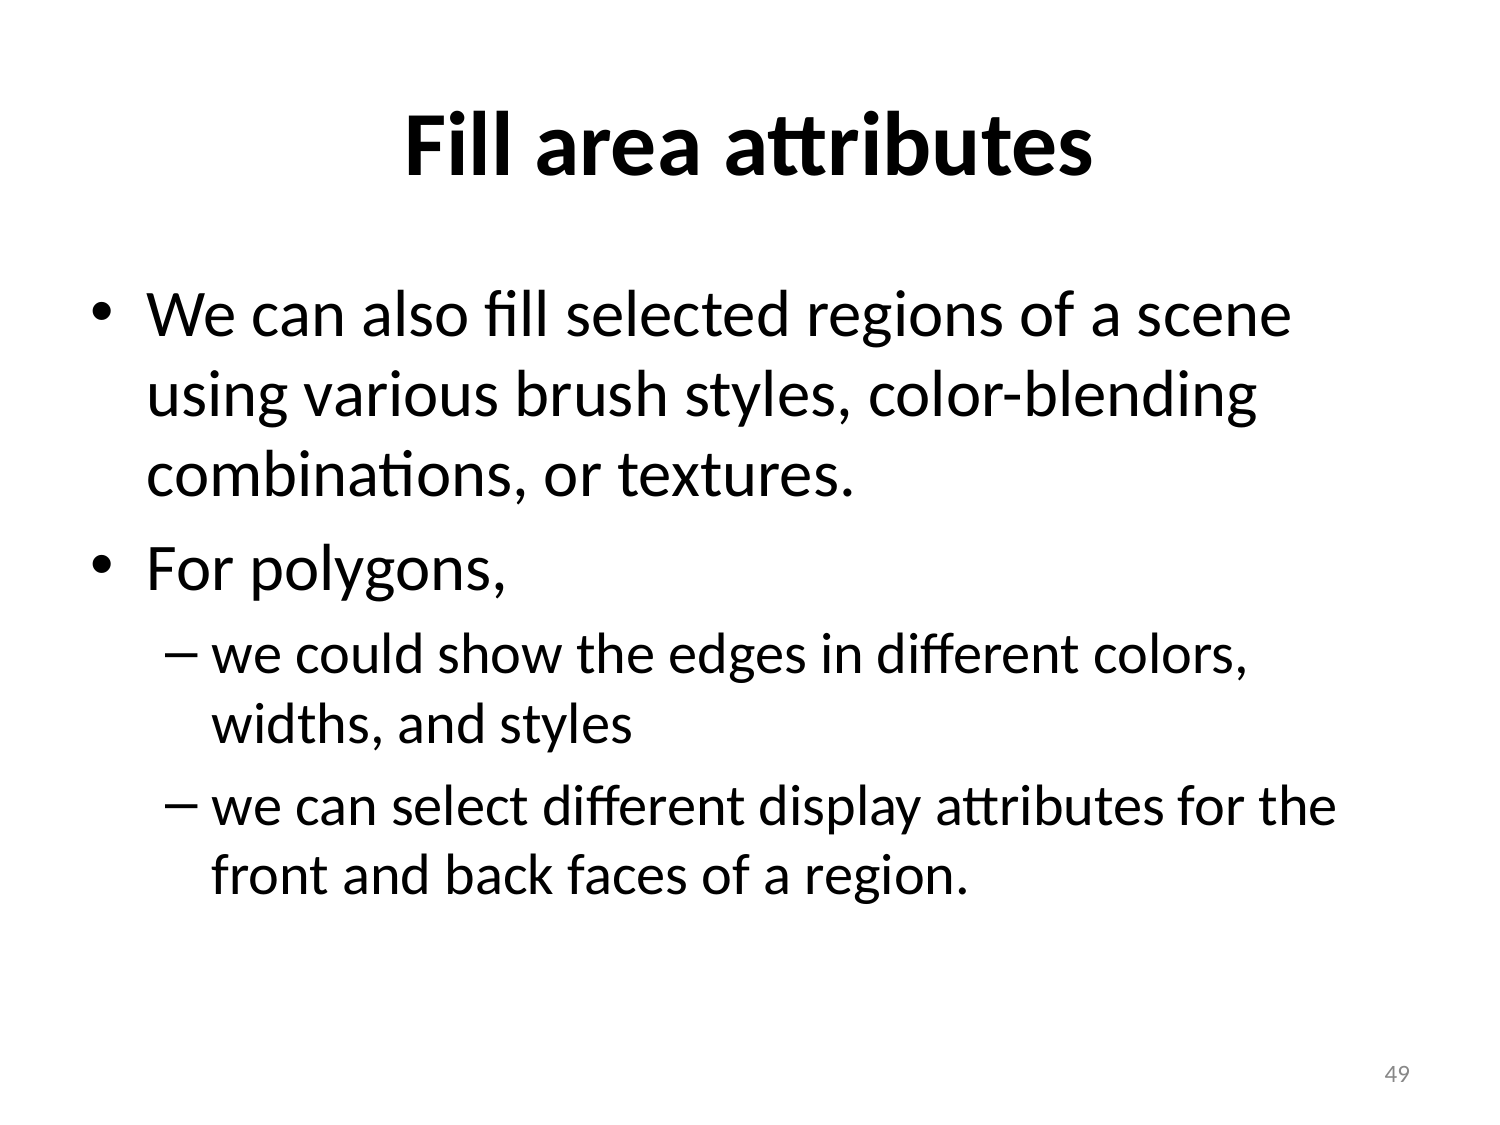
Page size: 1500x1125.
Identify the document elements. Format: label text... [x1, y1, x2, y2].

title Fill area attributes [75, 45, 1425, 233]
slide_number ‹#› [1074, 1042, 1425, 1103]
list We can also fill selected regions of a scene using various brush styles, color-blending combinations, or textures. For polygons, we could show the edges in different colors, widths, and styles we can select different display attributes for the front and back faces of a region. [75, 262, 1425, 1005]
